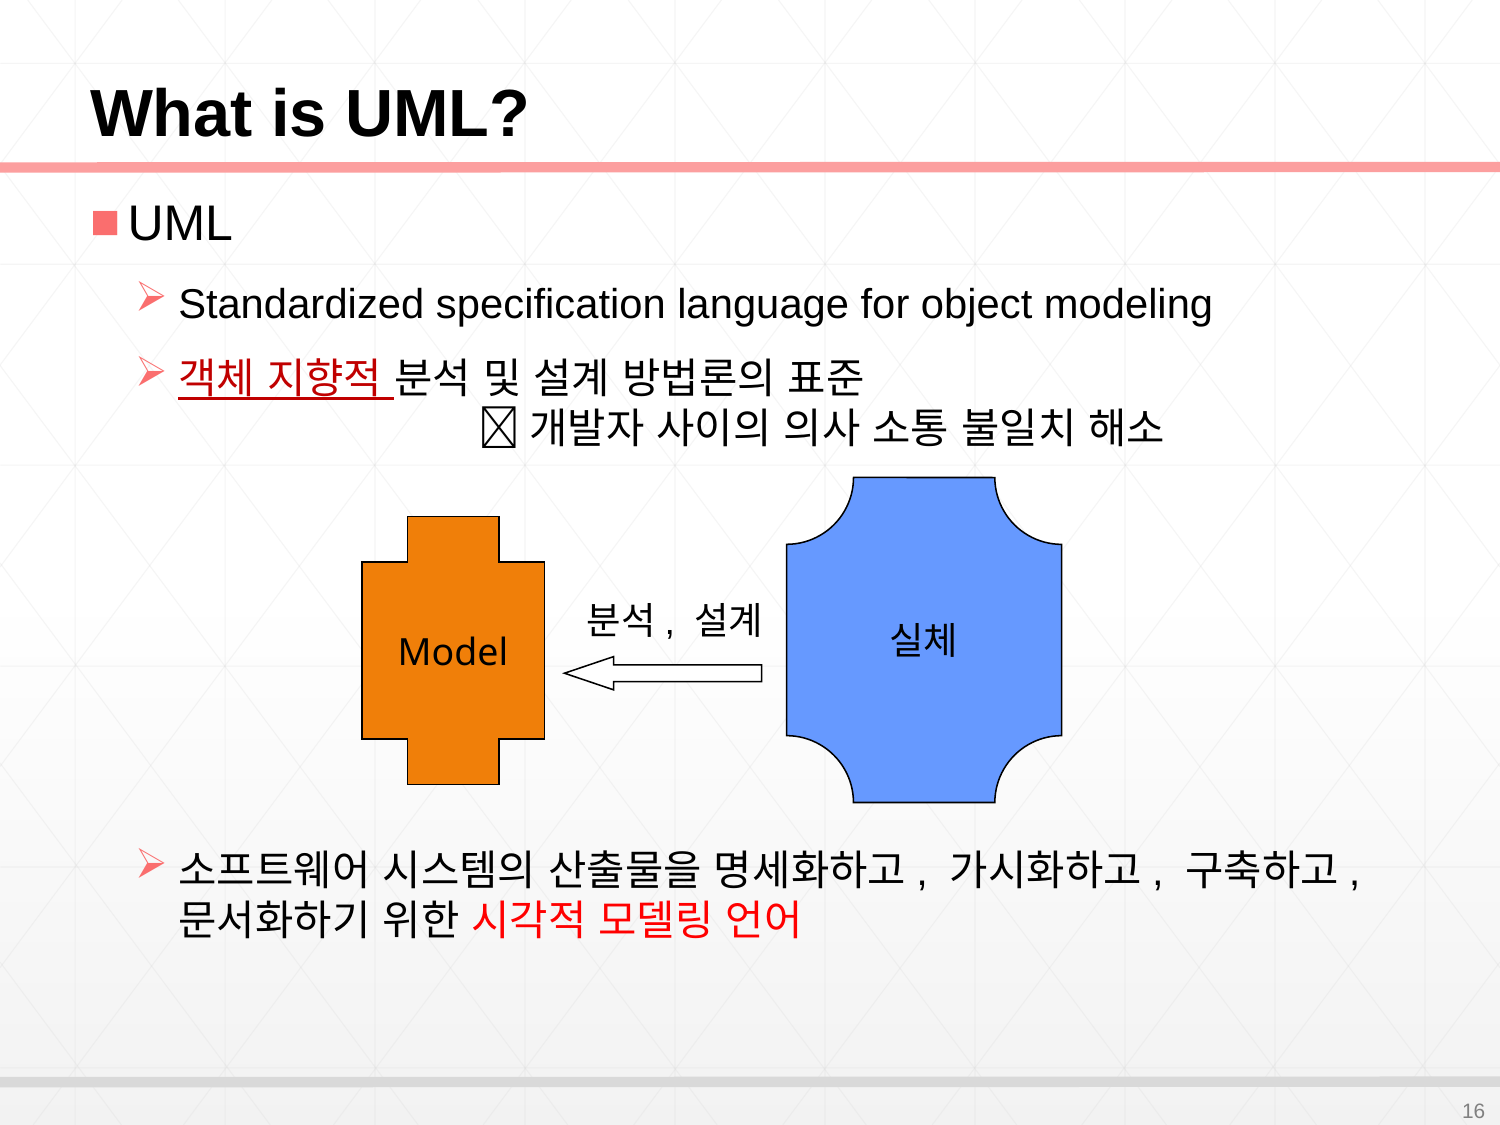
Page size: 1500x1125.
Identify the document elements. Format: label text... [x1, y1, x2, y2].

slide_number 16 [1386, 1091, 1500, 1125]
text_box Model [361, 516, 545, 785]
list UML Standardized specification language for object modeling 객체 지향적 분석 및 설계 방법론의 표준  개발자 사이의 의사 소통 불일치 해소 소프트웨어 시스템의 산출물을 명세화하고, 가시화하고, 구축하고, 문서화하기 위한 시각적 모델링 언어 [75, 190, 1426, 1064]
text_box 실체 [786, 477, 1062, 803]
text_box [564, 656, 762, 690]
text_box 분석, 설계 [571, 589, 779, 650]
title What is UML? [75, 0, 1426, 159]
